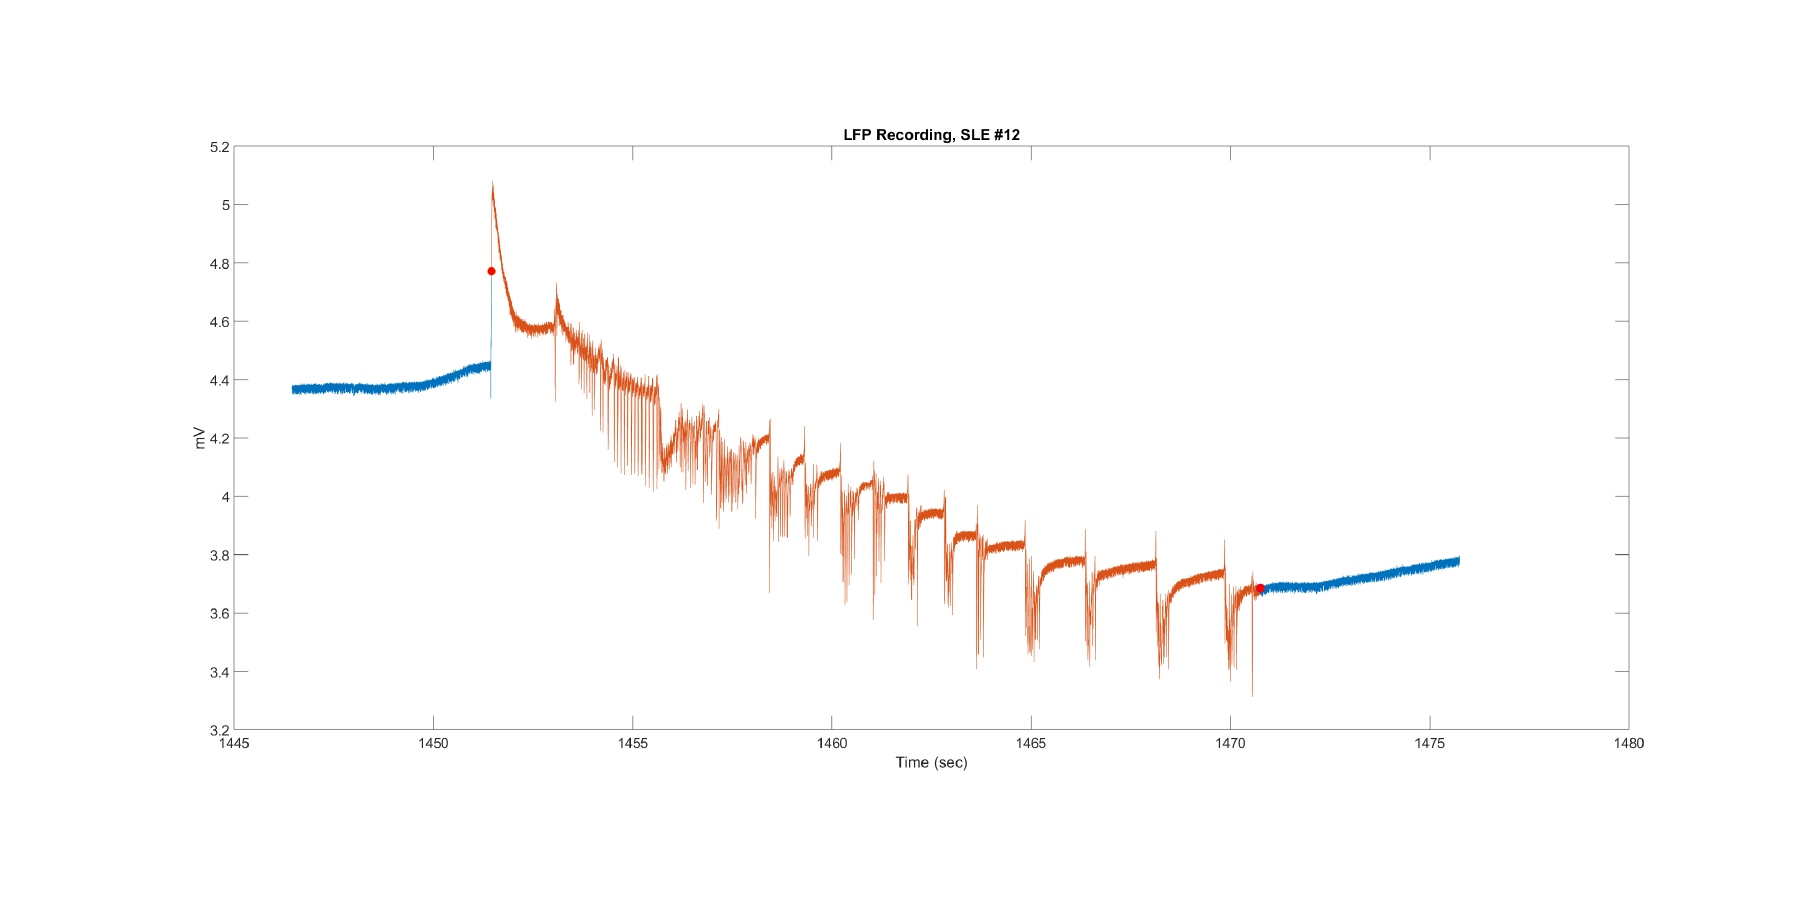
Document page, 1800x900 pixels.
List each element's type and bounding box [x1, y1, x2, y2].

picture [0, 92, 1800, 808]
